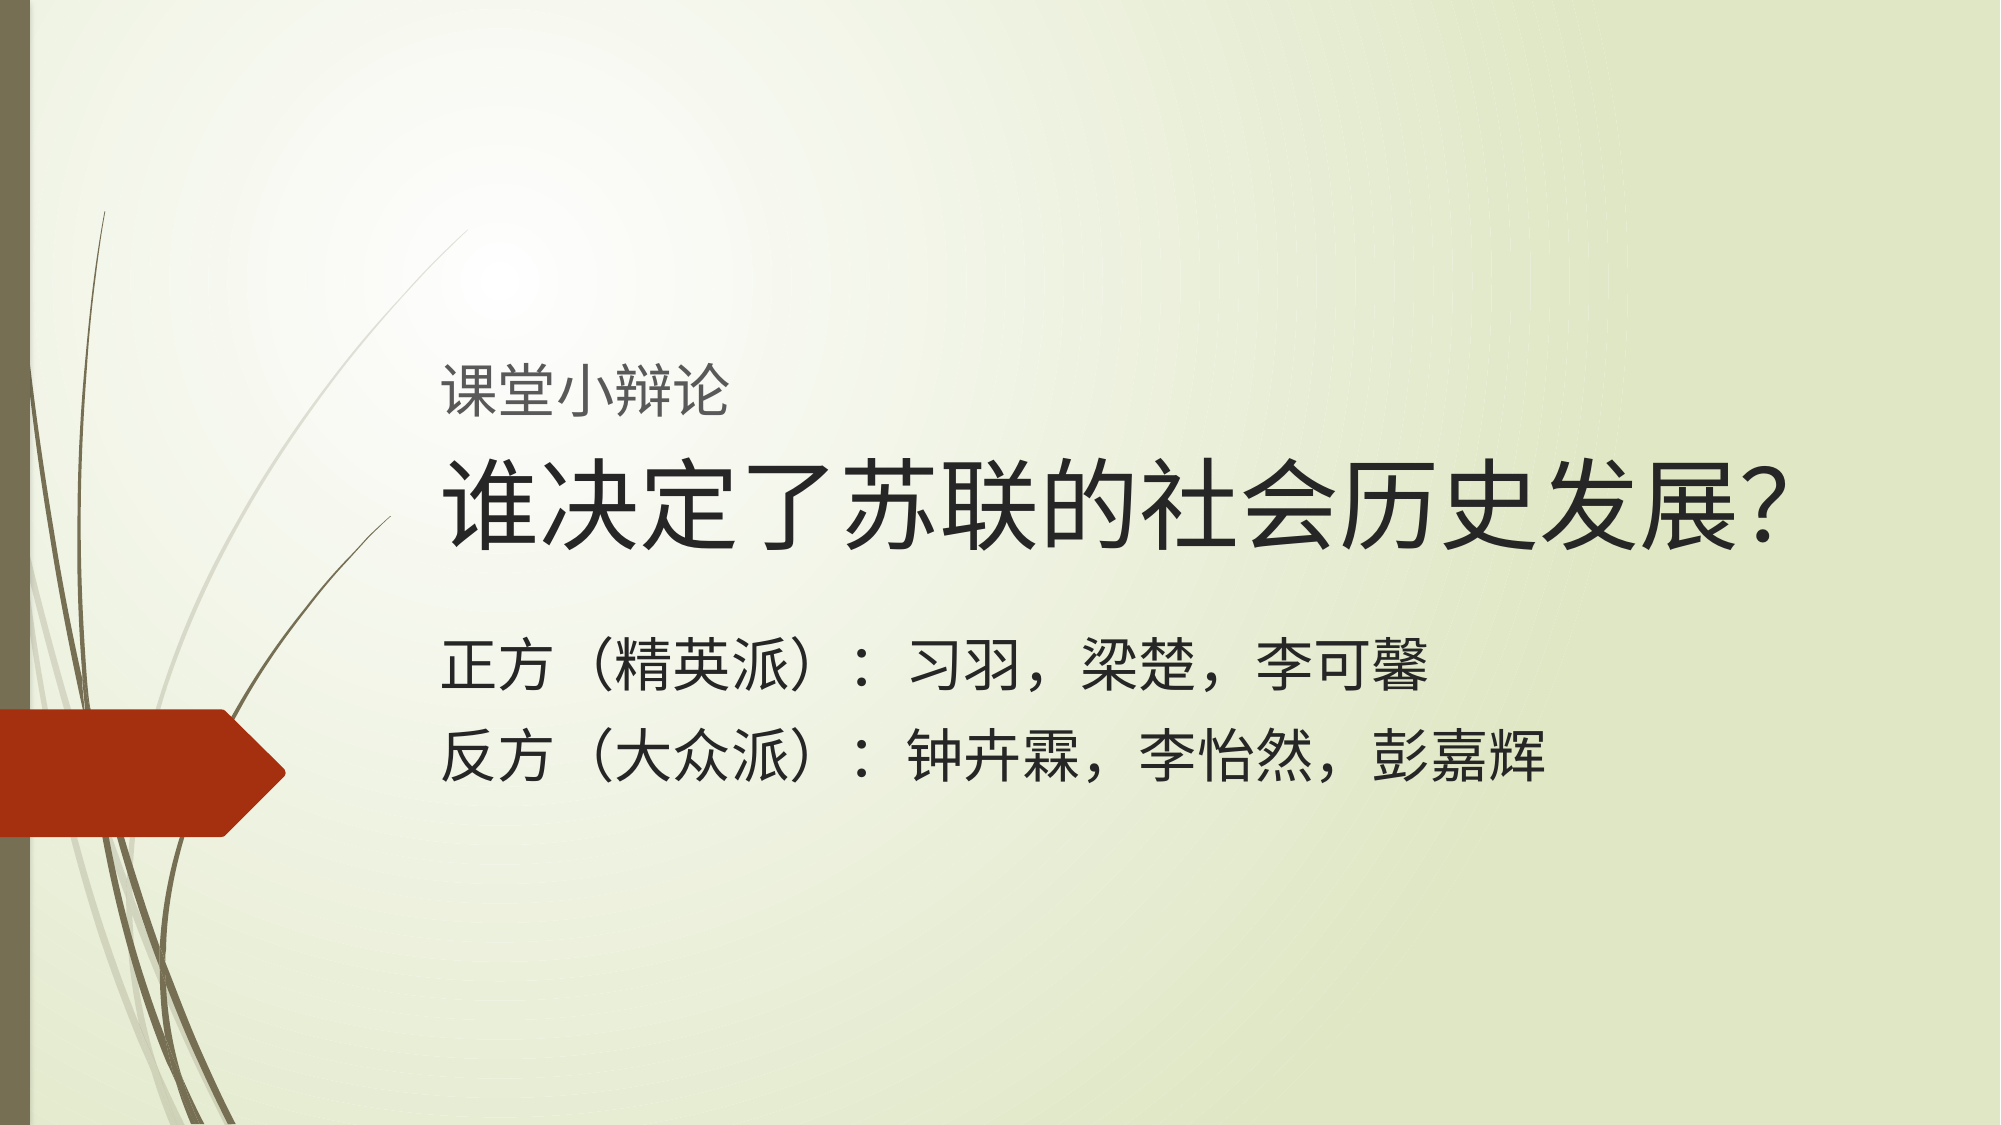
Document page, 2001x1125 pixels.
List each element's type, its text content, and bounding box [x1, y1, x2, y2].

text_box 正方（精英派）：习羽，梁楚，李可馨 反方（大众派）：钟卉霖，李怡然，彭嘉辉 [424, 621, 1888, 850]
subtitle 课堂小辩论 [424, 346, 1888, 455]
title 谁决定了苏联的社会历史发展？ [424, 455, 1888, 571]
